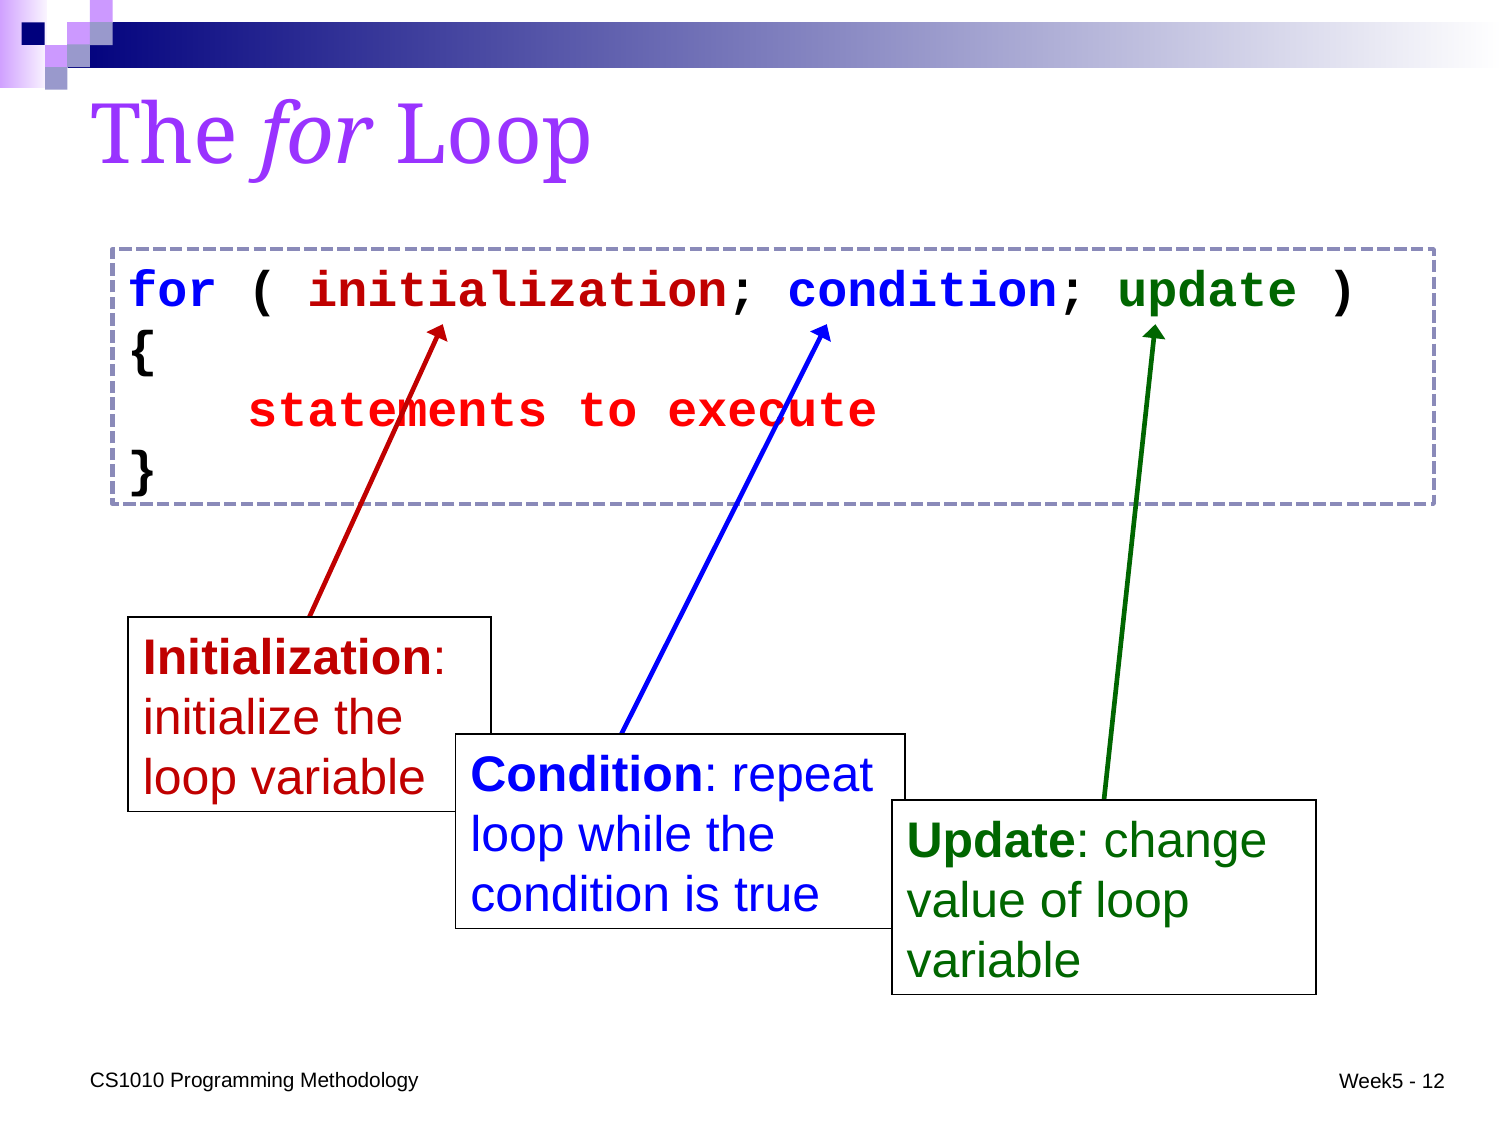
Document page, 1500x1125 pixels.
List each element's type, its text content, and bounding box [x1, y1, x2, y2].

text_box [455, 323, 890, 931]
text_box Week5 - 12 [1253, 1060, 1460, 1100]
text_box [127, 323, 454, 814]
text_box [891, 323, 1317, 997]
footer CS1010 Programming Methodology [75, 1059, 438, 1125]
text_box for ( initialization; condition; update ) { statements to execute } [110, 247, 1436, 506]
title The for Loop [74, 63, 1426, 197]
